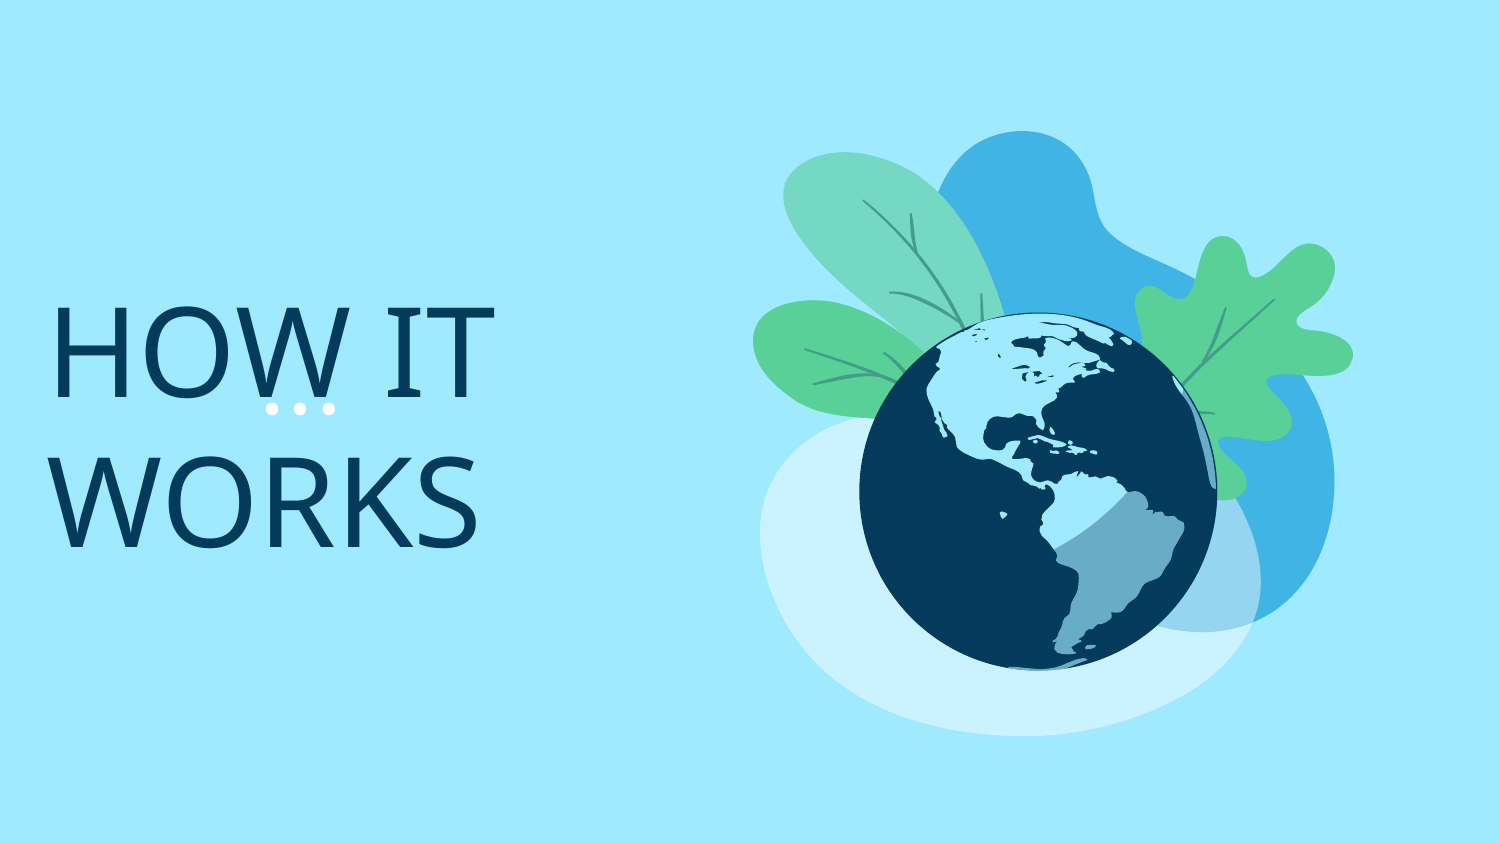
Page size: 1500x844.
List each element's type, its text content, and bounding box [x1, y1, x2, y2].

text_box [265, 402, 279, 416]
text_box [859, 312, 1218, 671]
title HOW IT WORKS [31, 459, 746, 588]
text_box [751, 130, 1359, 737]
text_box [293, 402, 307, 416]
text_box [322, 402, 335, 416]
